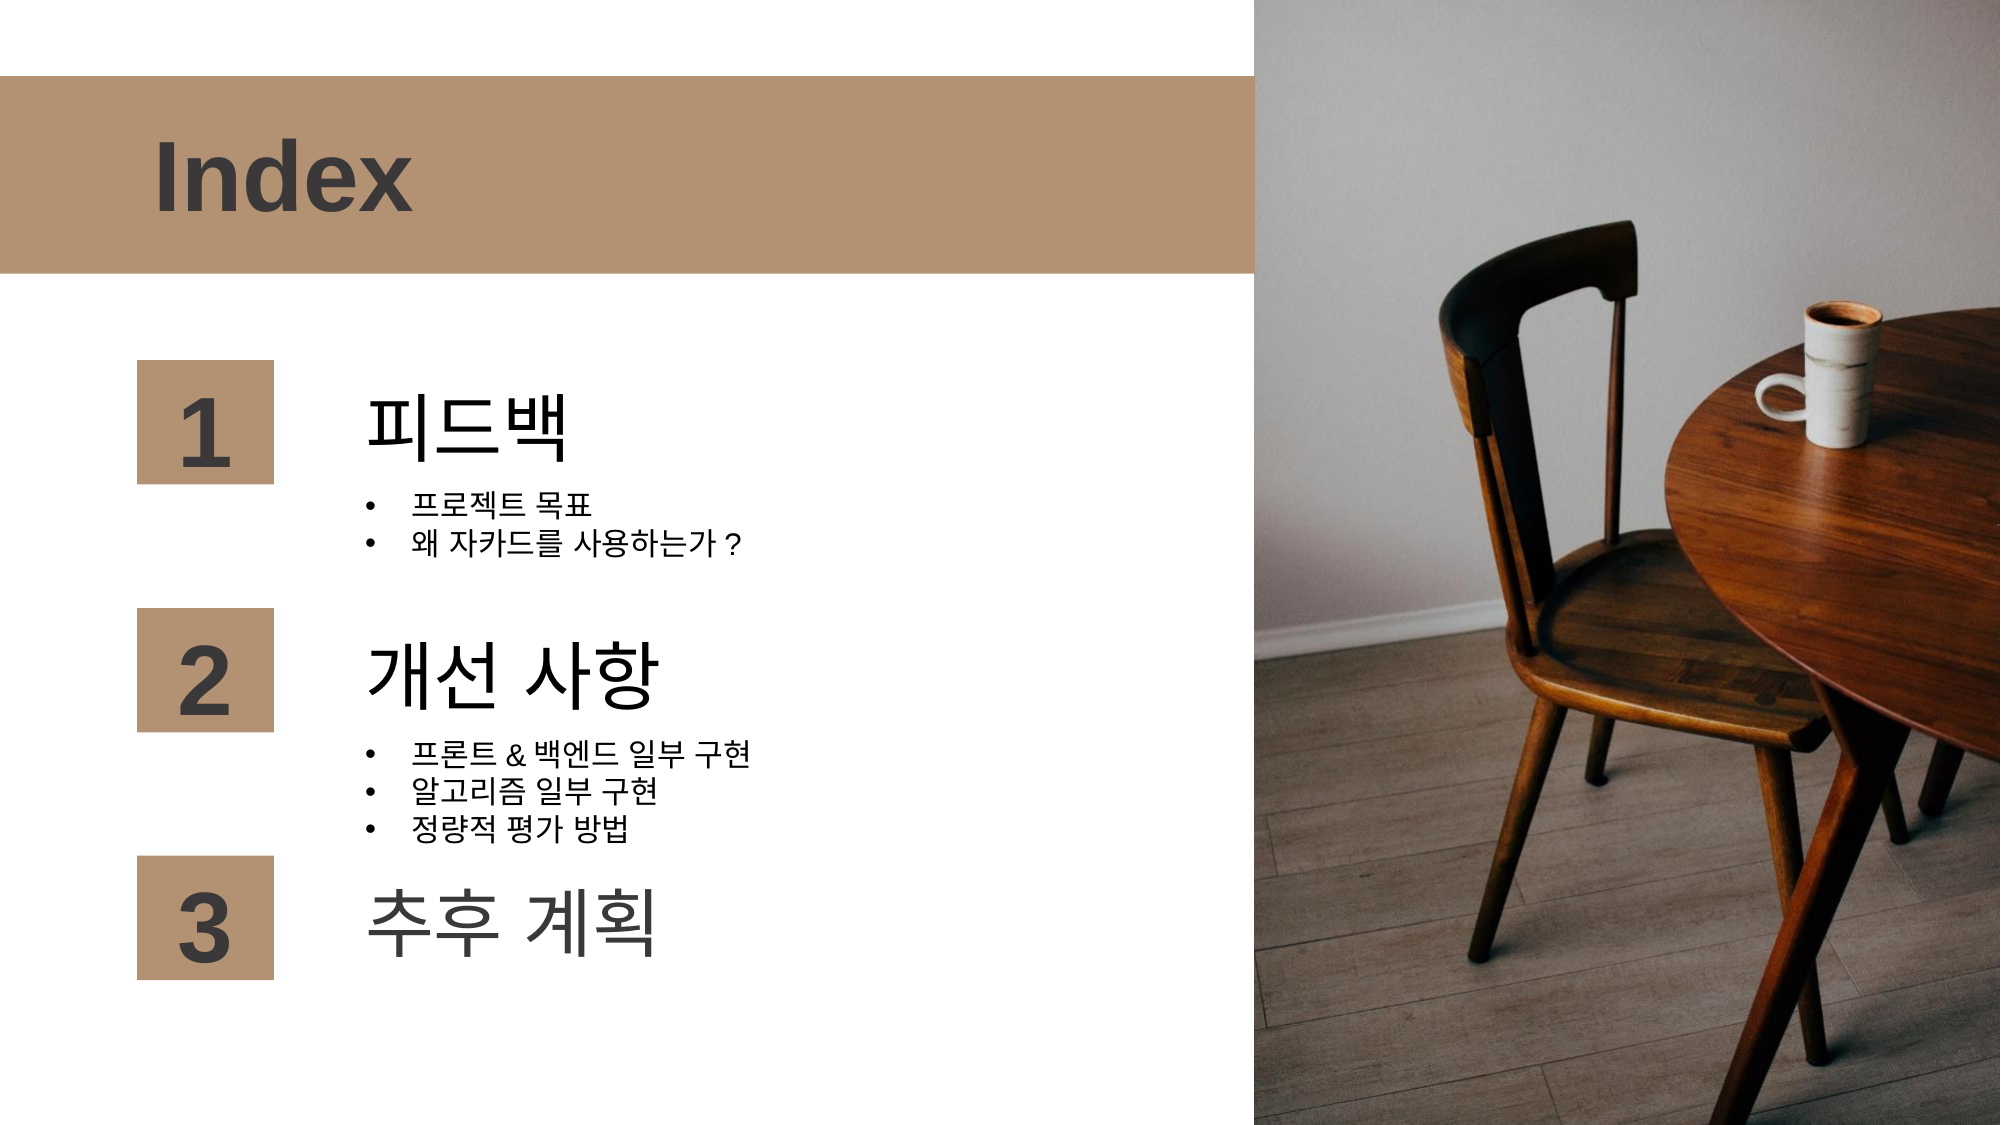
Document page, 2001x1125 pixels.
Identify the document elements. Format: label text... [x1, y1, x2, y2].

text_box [137, 360, 1136, 485]
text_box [137, 608, 1136, 733]
picture [1254, 0, 2000, 1125]
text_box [0, 76, 1255, 274]
text_box 프로젝트 목표 왜 자카드를 사용하는가? [350, 485, 969, 569]
text_box 프론트&백엔드 일부 구현 알고리즘 일부 구현 정량적 평가 방법 [350, 733, 969, 855]
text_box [137, 855, 1136, 981]
